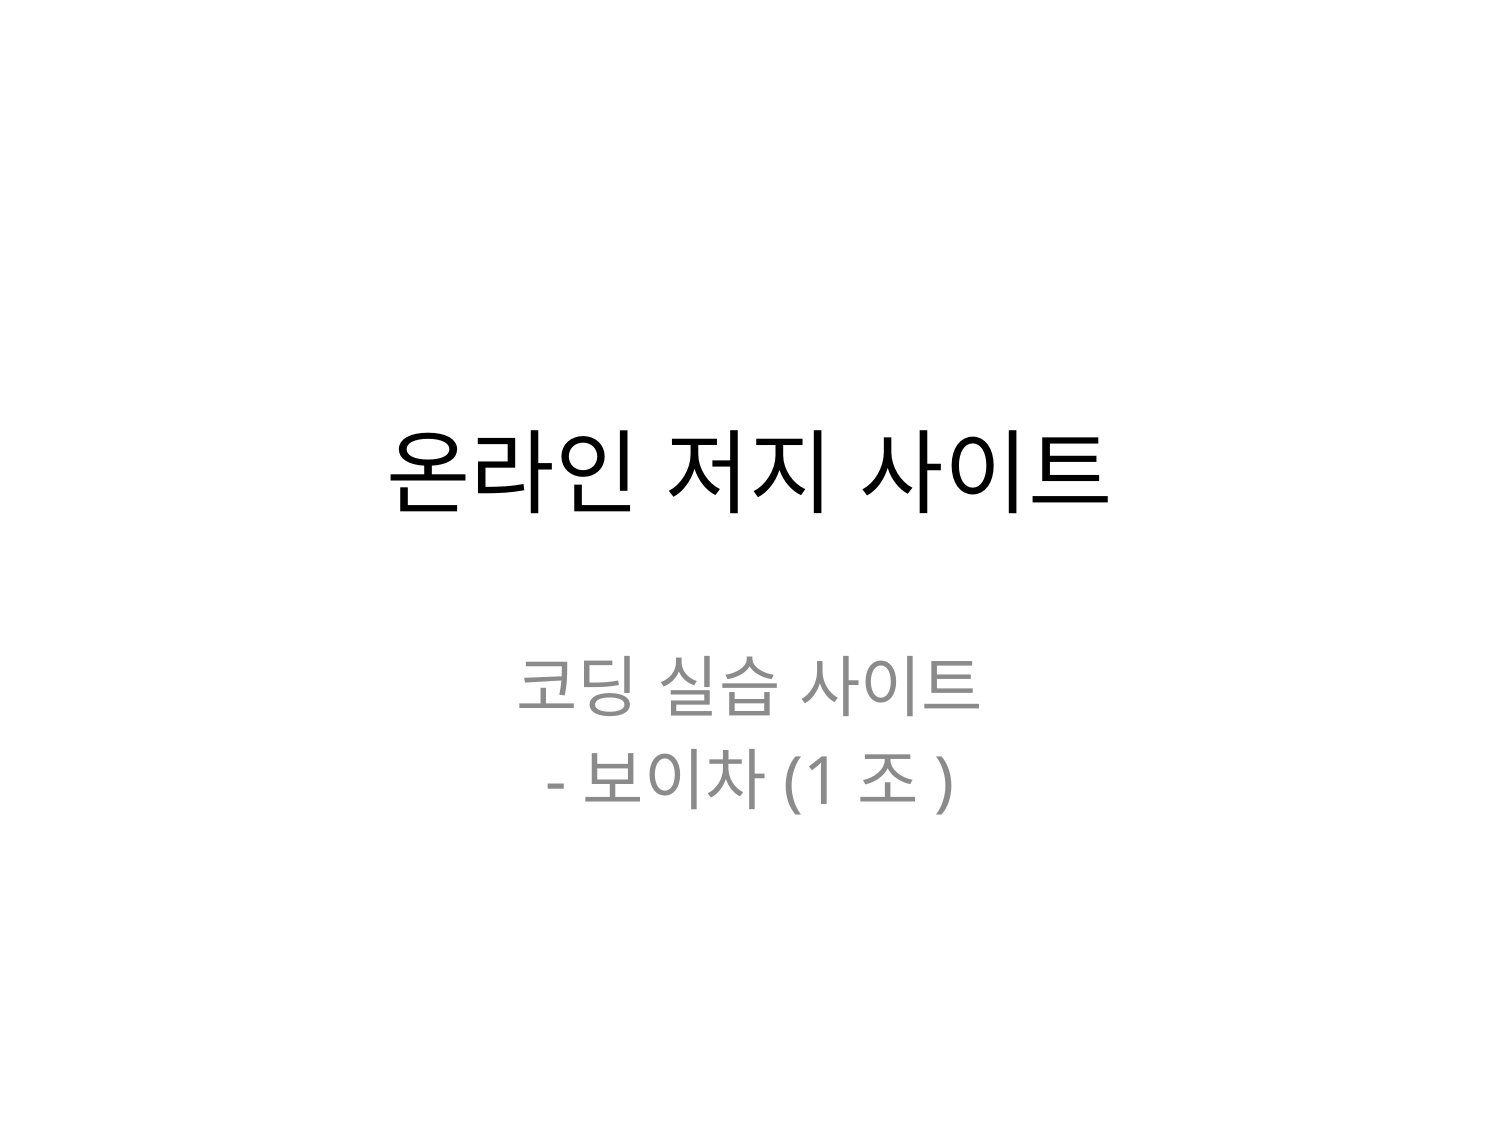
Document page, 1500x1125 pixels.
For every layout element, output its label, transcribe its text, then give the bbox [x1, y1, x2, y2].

subtitle 코딩 실습 사이트 -보이차(1조) [225, 637, 1275, 925]
title 온라인 저지 사이트 [112, 349, 1388, 591]
